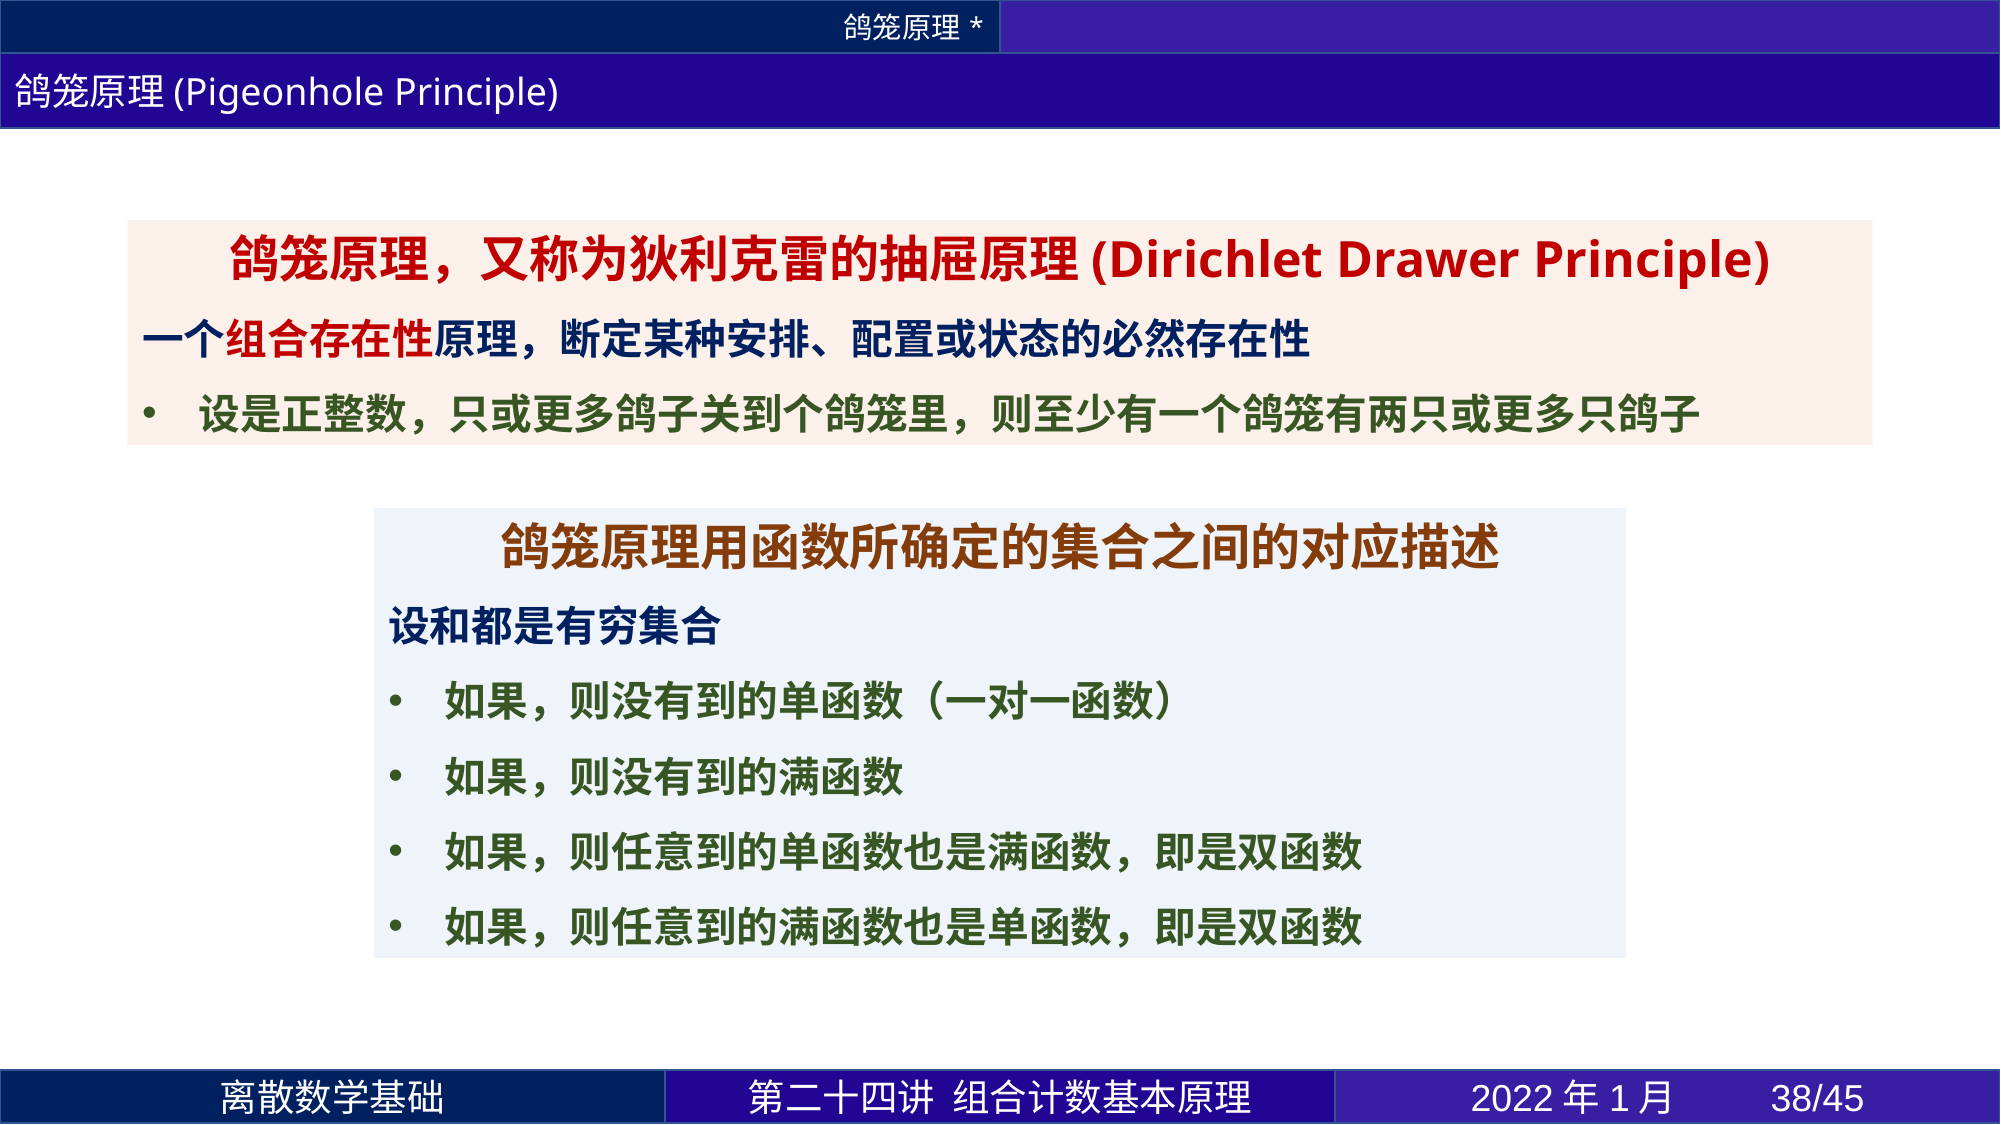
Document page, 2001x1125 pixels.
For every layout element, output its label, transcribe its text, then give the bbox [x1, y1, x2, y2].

text_box 2022年1月 38/45 [1334, 1069, 2000, 1124]
text_box [999, 0, 2000, 52]
text_box 鸽笼原理* [0, 0, 999, 52]
text_box 鸽笼原理(Pigeonhole Principle) [0, 52, 2000, 129]
text_box 离散数学基础 [0, 1069, 664, 1124]
text_box 第二十四讲 组合计数基本原理 [664, 1069, 1334, 1124]
